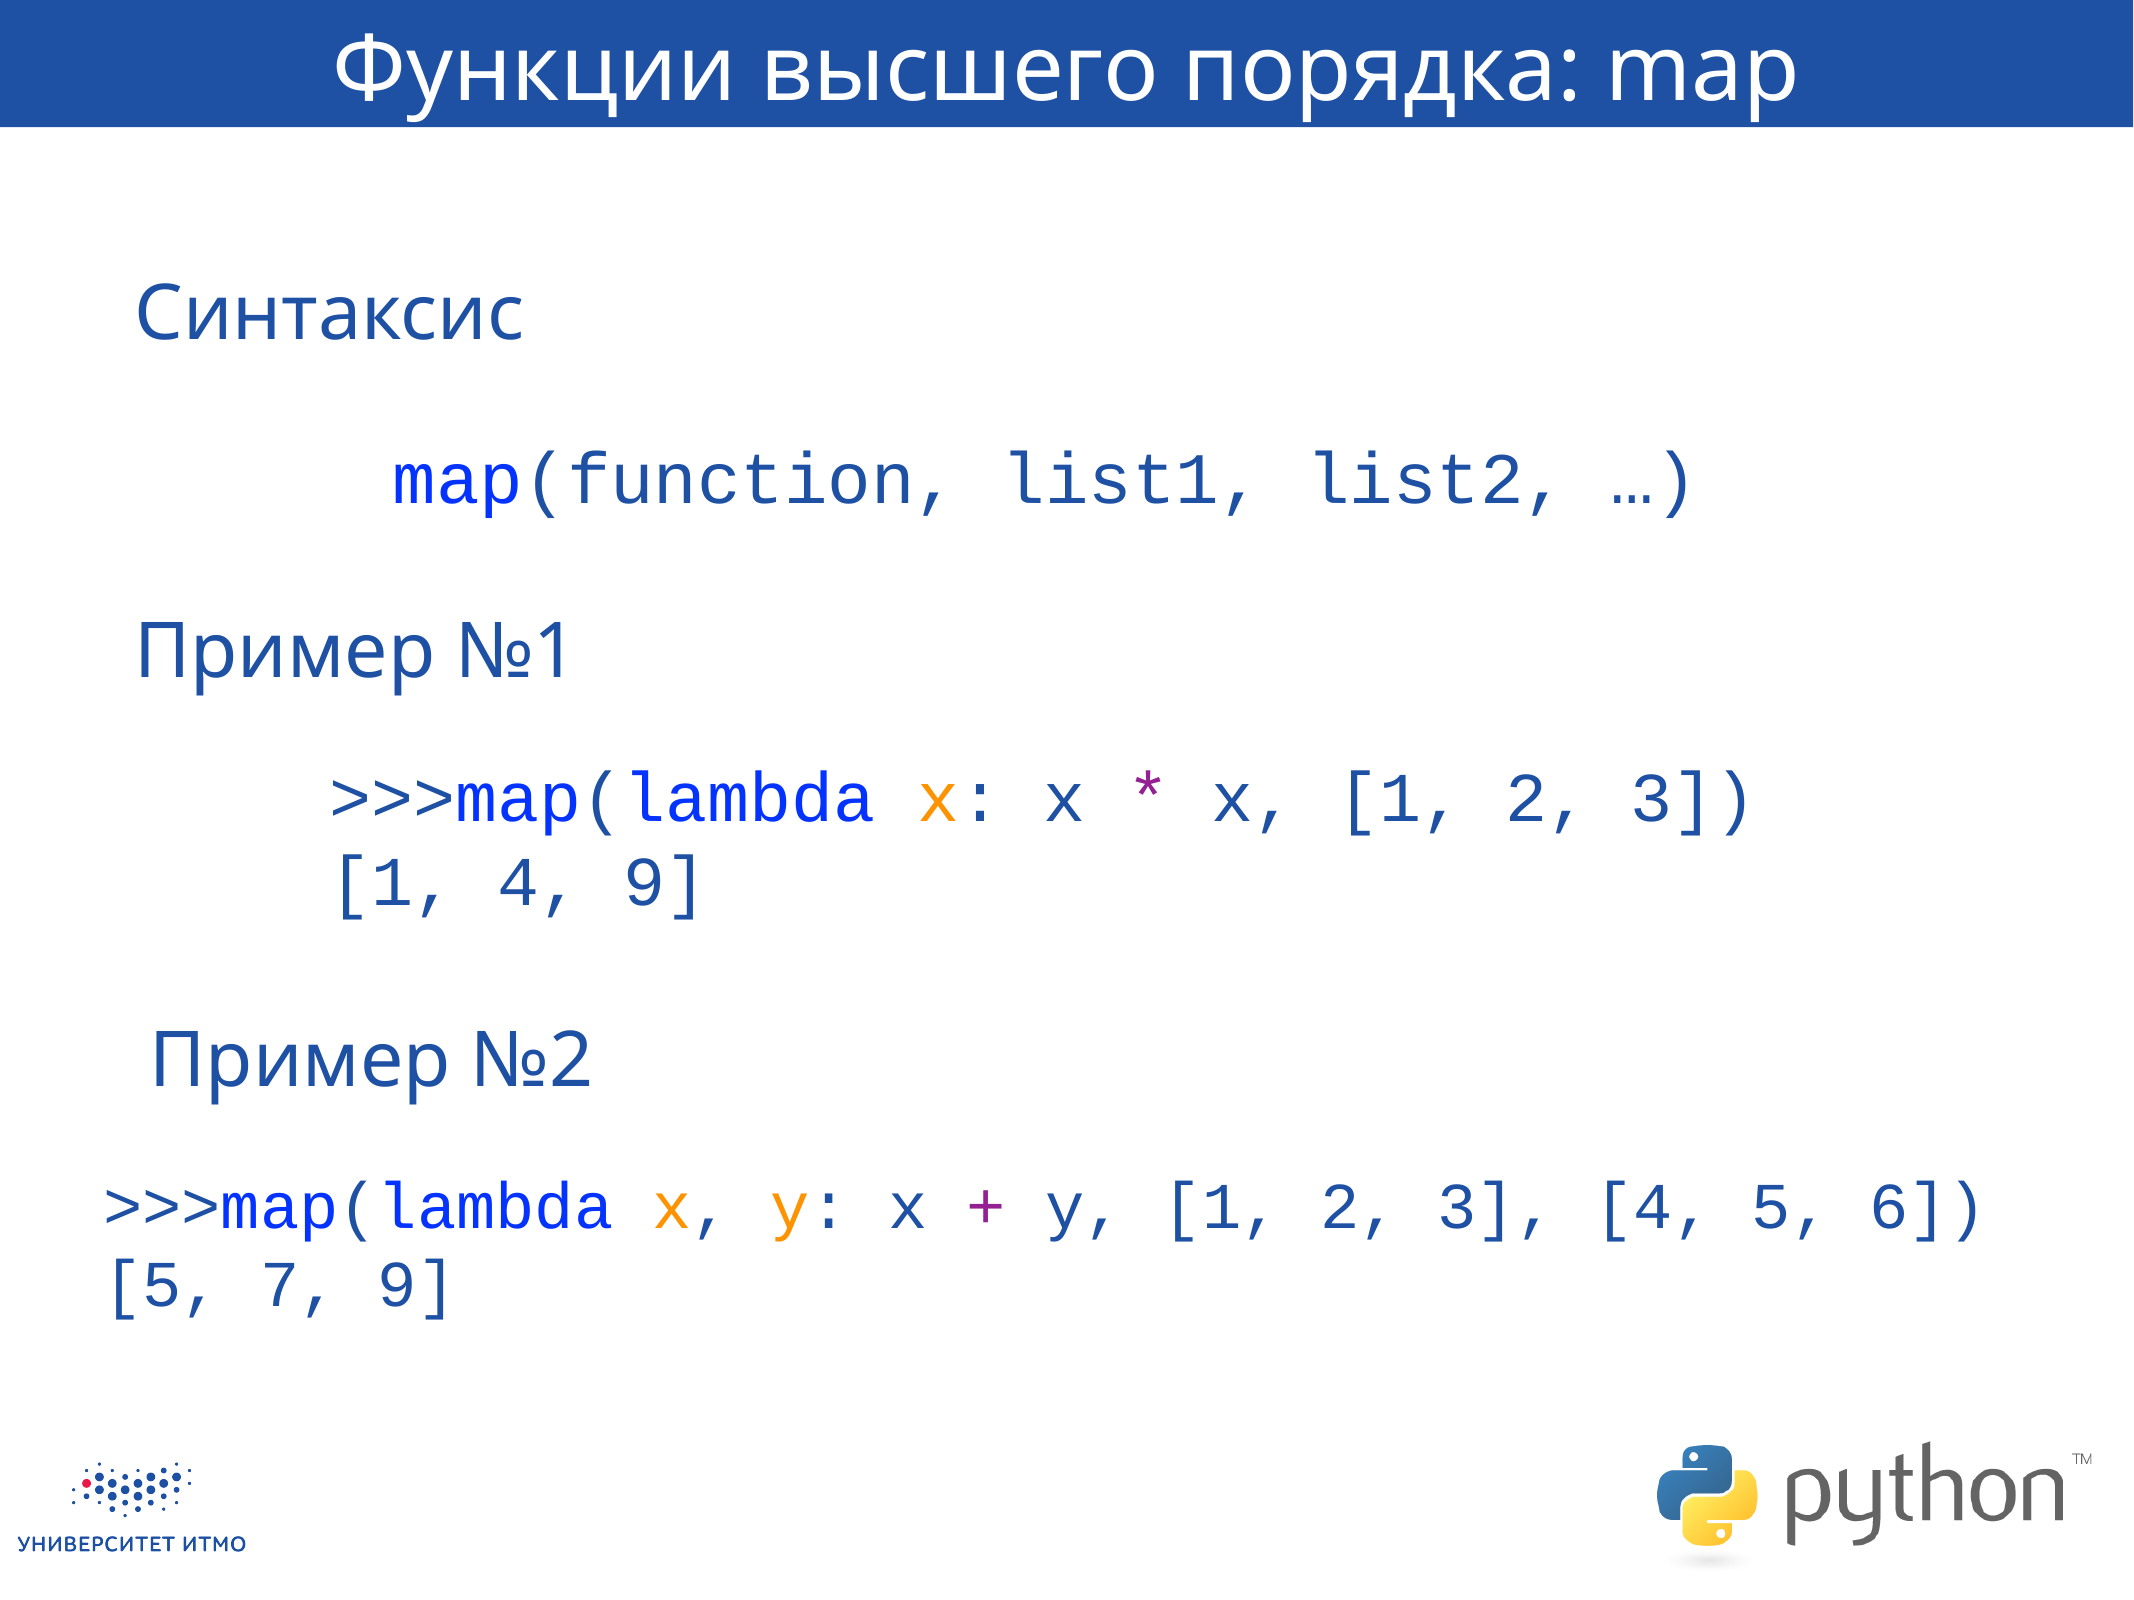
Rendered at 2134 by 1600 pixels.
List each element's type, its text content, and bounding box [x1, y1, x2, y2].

text_box >>>map(lambda x: x * x, [1, 2, 3]) [1, 4, 9] [321, 743, 1812, 977]
text_box map(function, list1, list2, …) [384, 423, 1749, 551]
picture [0, 1413, 263, 1600]
title Функции высшего порядка: map [0, 0, 2134, 128]
picture [1584, 1414, 2134, 1600]
text_box >>>map(lambda x, y: x + y, [1, 2, 3], [4, 5, 6]) [5, 7, 9] [94, 1154, 2039, 1388]
text_box Синтаксис [126, 253, 604, 381]
text_box Пример №1 [126, 592, 635, 720]
text_box Пример №2 [141, 1000, 650, 1128]
